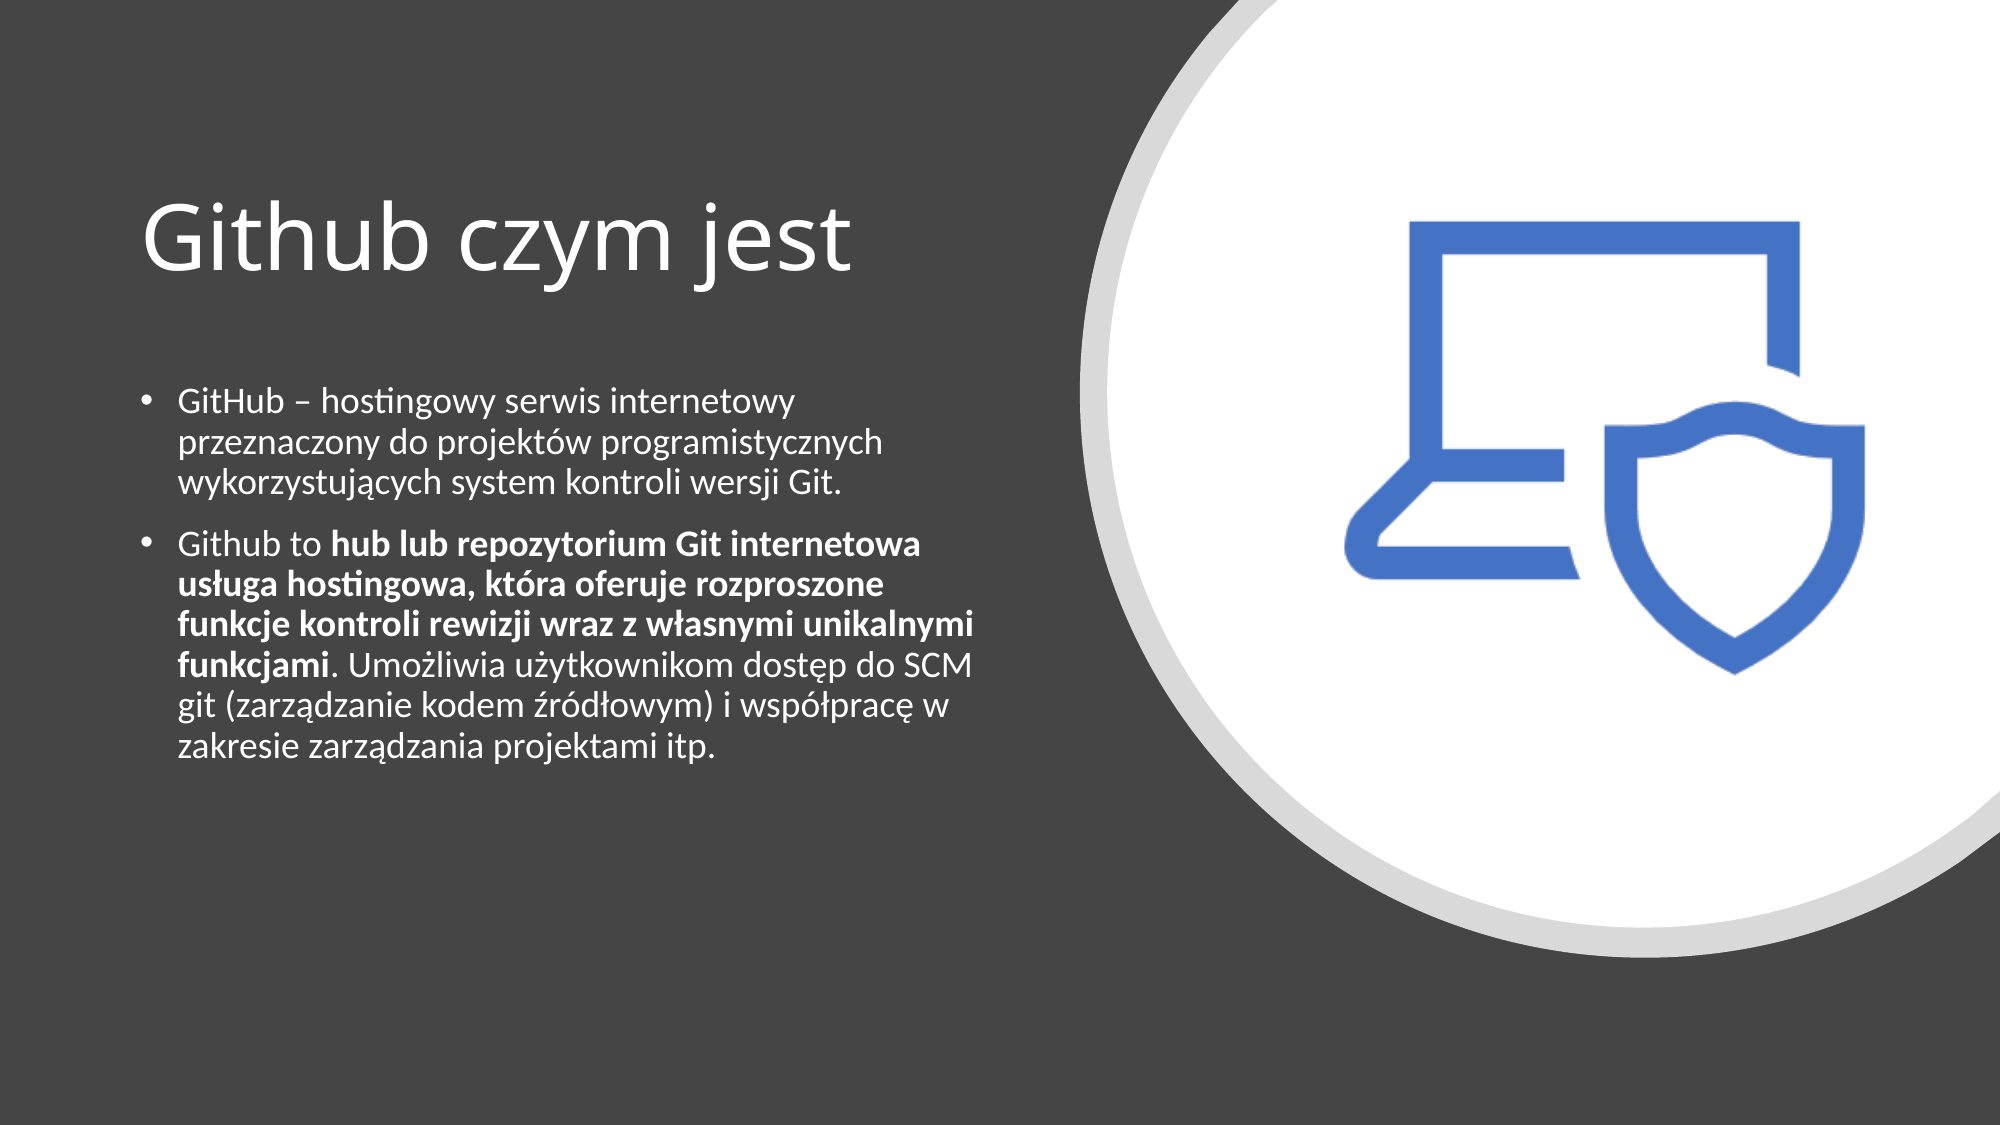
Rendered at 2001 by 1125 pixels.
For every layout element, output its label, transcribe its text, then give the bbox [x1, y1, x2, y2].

text_box [1106, 0, 2000, 929]
picture [1293, 105, 1917, 729]
title Github czym jest [125, 131, 997, 350]
text_box [1078, 0, 2000, 959]
list GitHub – hostingowy serwis internetowy przeznaczony do projektów programistycznych wykorzystujących system kontroli wersji Git. Github to hub lub repozytorium Git internetowa usługa hostingowa, która oferuje rozproszone funkcje kontroli rewizji wraz z własnymi unikalnymi funkcjami. Umożliwia użytkownikom dostęp do SCM git (zarządzanie kodem źródłowym) i współpracę w zakresie zarządzania projektami itp. [125, 373, 997, 928]
